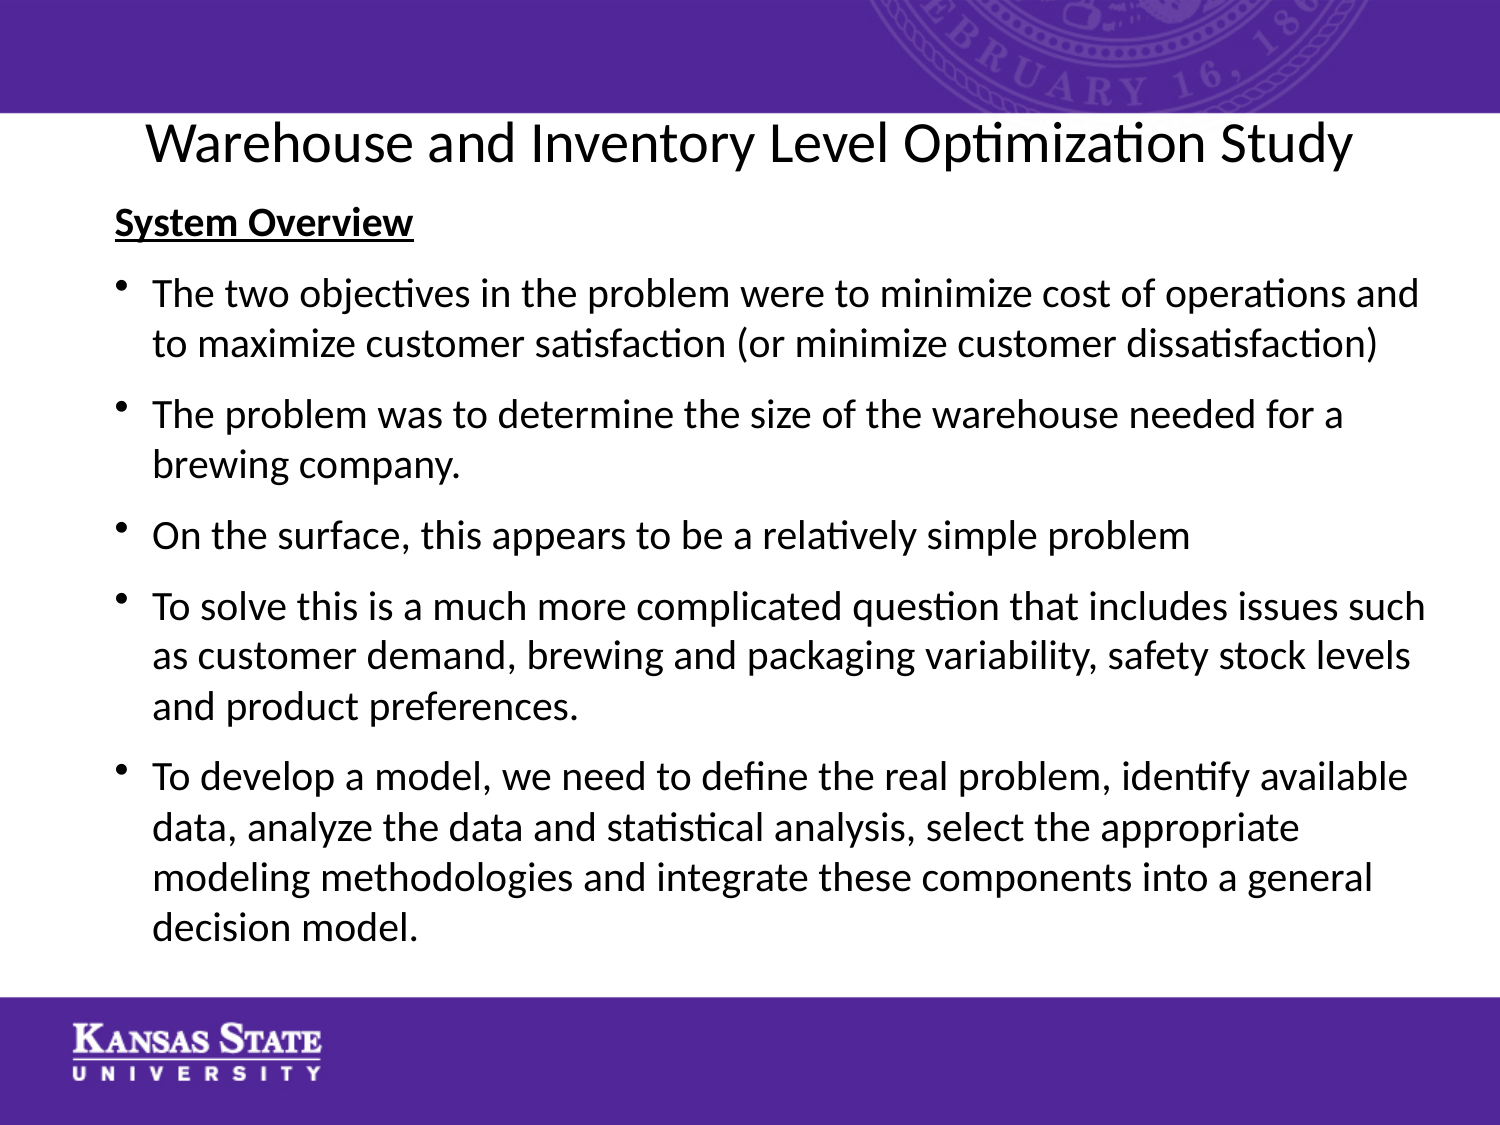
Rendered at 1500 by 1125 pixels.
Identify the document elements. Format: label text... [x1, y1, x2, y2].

title Warehouse and Inventory Level Optimization Study [112, 88, 1388, 187]
text_box System Overview The two objectives in the problem were to minimize cost of operations and to maximize customer satisfaction (or minimize customer dissatisfaction) The problem was to determine the size of the warehouse needed for a brewing company. On the surface, this appears to be a relatively simple problem To solve this is a much more complicated question that includes issues such as customer demand, brewing and packaging variability, safety stock levels and product preferences. To develop a model, we need to define the real problem, identify available data, analyze the data and statistical analysis, select the appropriate modeling methodologies and integrate these components into a general decision model. [99, 187, 1452, 957]
picture [0, 0, 1500, 1125]
